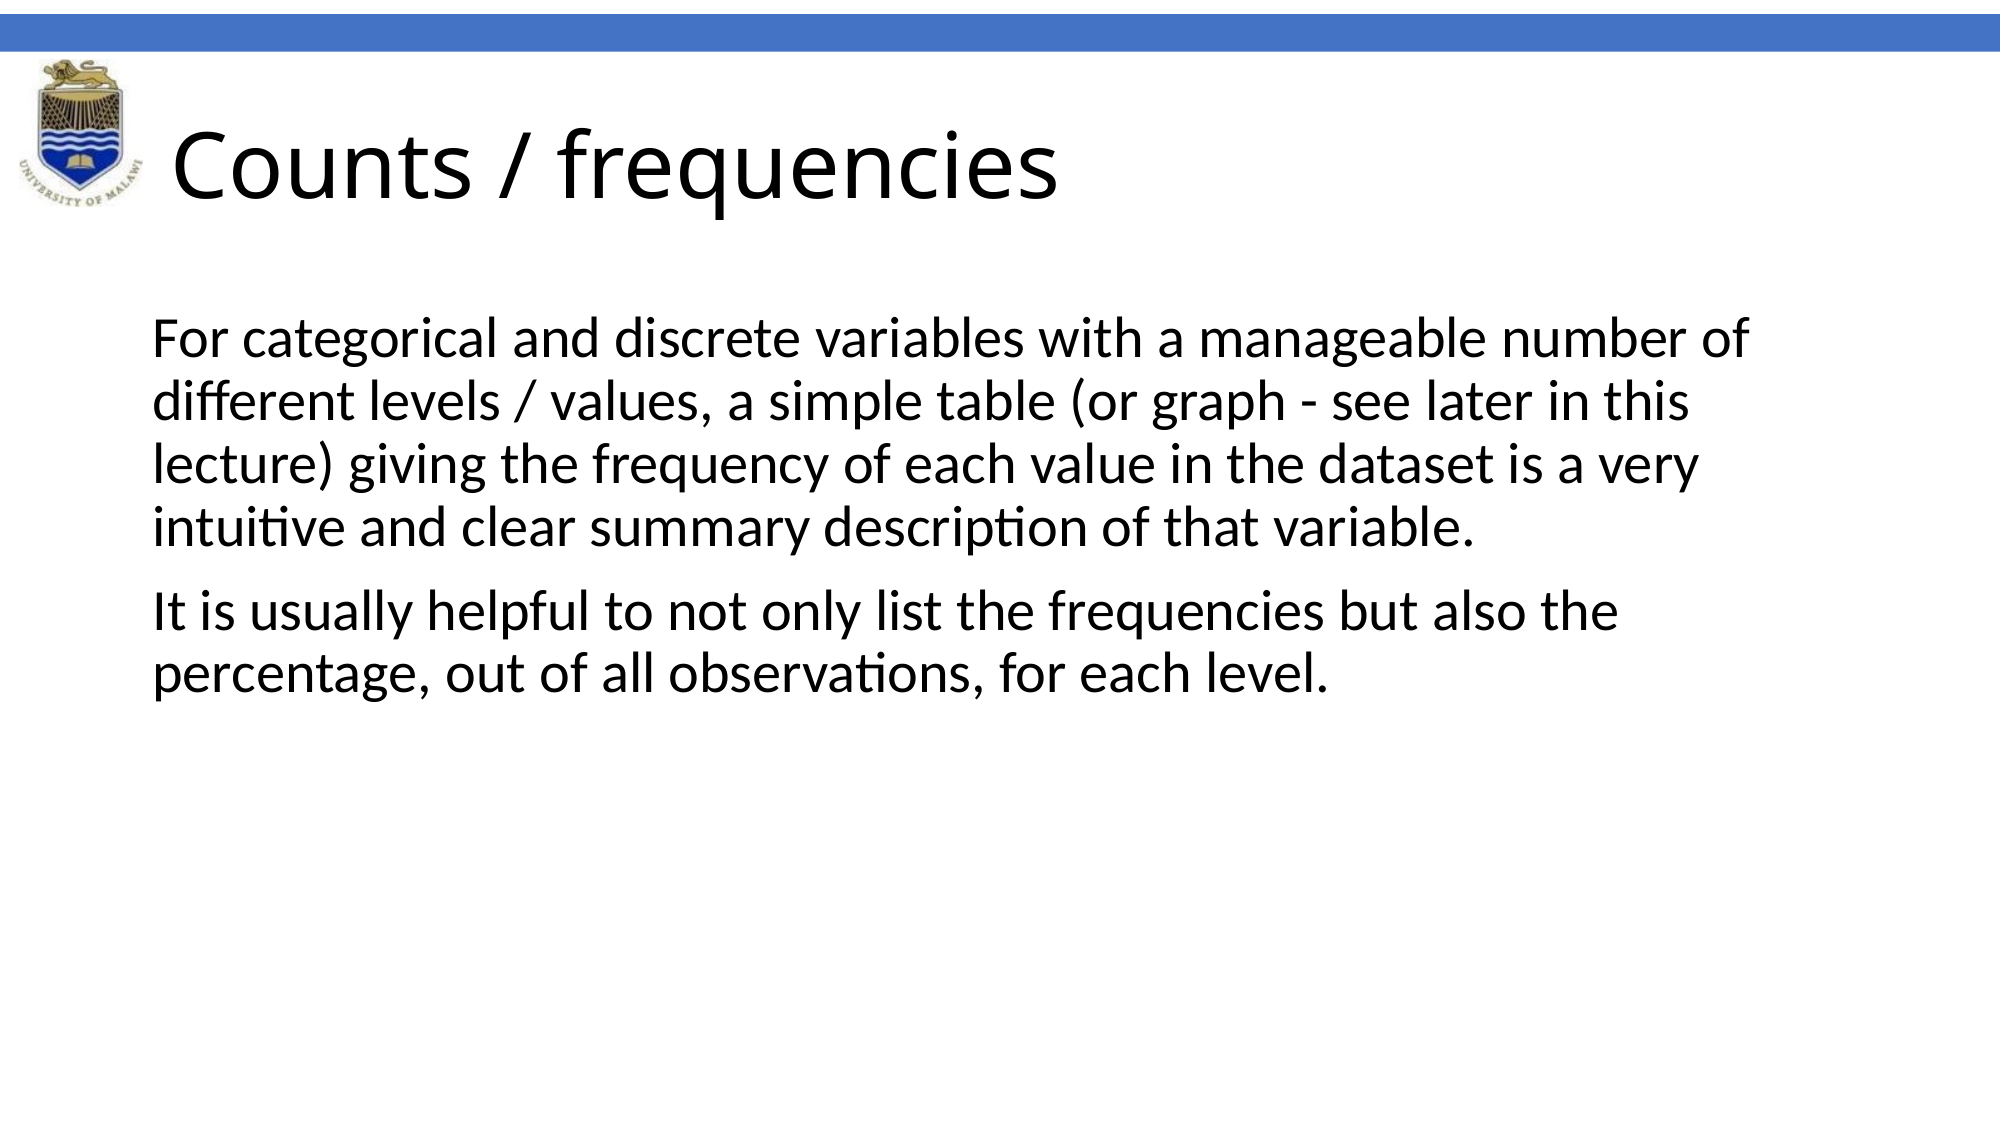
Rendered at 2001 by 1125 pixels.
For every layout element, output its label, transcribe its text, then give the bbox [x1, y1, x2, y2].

picture [19, 59, 143, 207]
list For categorical and discrete variables with a manageable number of different levels / values, a simple table (or graph - see later in this lecture) giving the frequency of each value in the dataset is a very intuitive and clear summary description of that variable. It is usually helpful to not only list the frequencies but also the percentage, out of all observations, for each level. [137, 299, 1863, 1066]
title Counts / frequencies [155, 59, 1851, 278]
